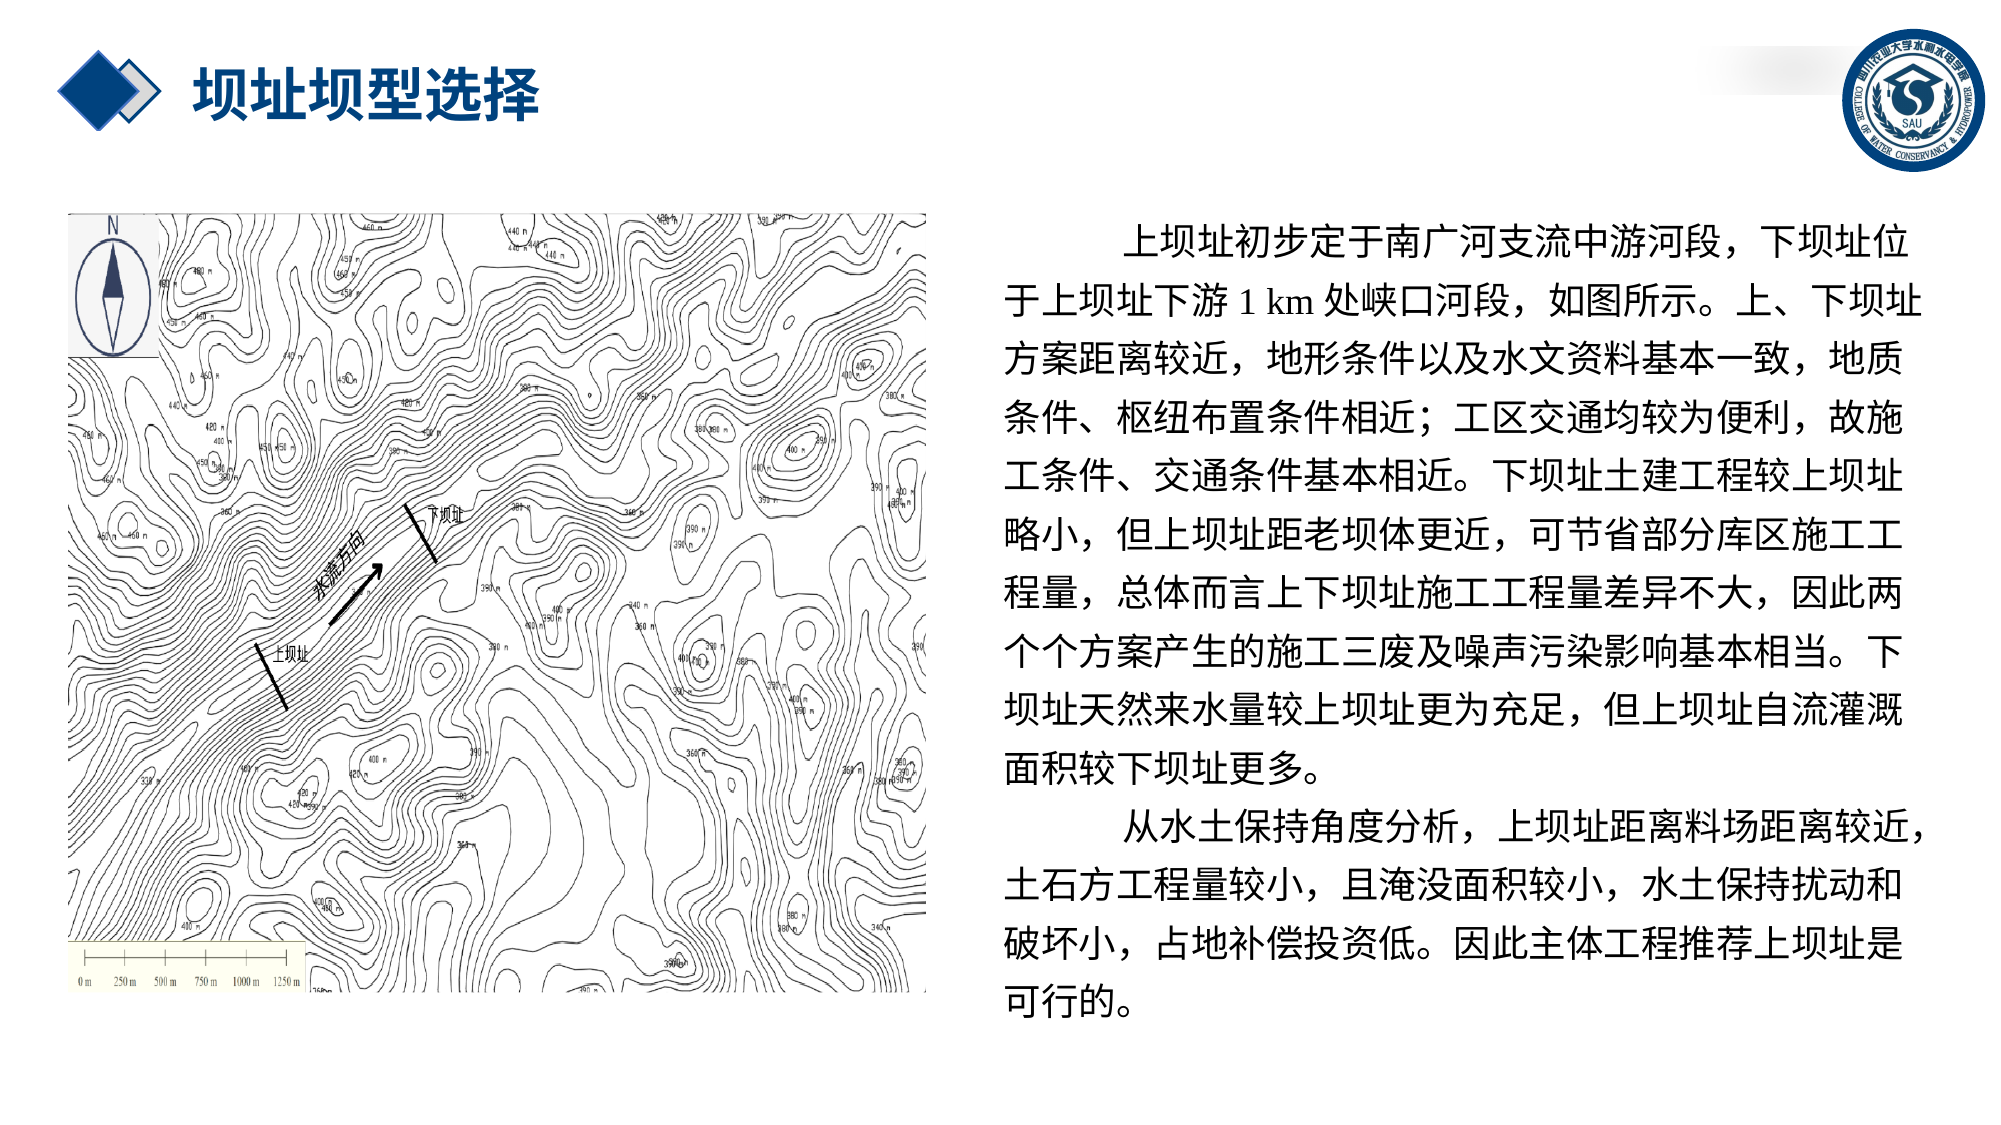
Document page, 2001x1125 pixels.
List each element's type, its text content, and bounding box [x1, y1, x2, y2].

text_box 坝址坝型选择 [176, 58, 1110, 132]
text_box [58, 51, 160, 132]
text_box 上坝址初步定于南广河支流中游河段，下坝址位于上坝址下游1 km处峡口河段，如图所示。上、下坝址方案距离较近，地形条件以及水文资料基本一致，地质条件、枢纽布置条件相近；工区交通均较为便利，故施工条件、交通条件基本相近。下坝址土建工程较上坝址略小，但上坝址距老坝体更近，可节省部分库区施工工程量，总体而言上下坝址施工工程量差异不大，因此两个个方案产生的施工三废及噪声污染影响基本相当。下坝址天然来水量较上坝址更为充足，但上坝址自流灌溉面积较下坝址更多。 从水土保持角度分析，上坝址距离料场距离较近，土石方工程量较小，且淹没面积较小，水土保持扰动和破坏小，占地补偿投资低。因此主体工程推荐上坝址是可行的。 [989, 197, 1956, 1031]
picture [68, 131, 926, 1076]
picture [1853, 40, 1974, 161]
